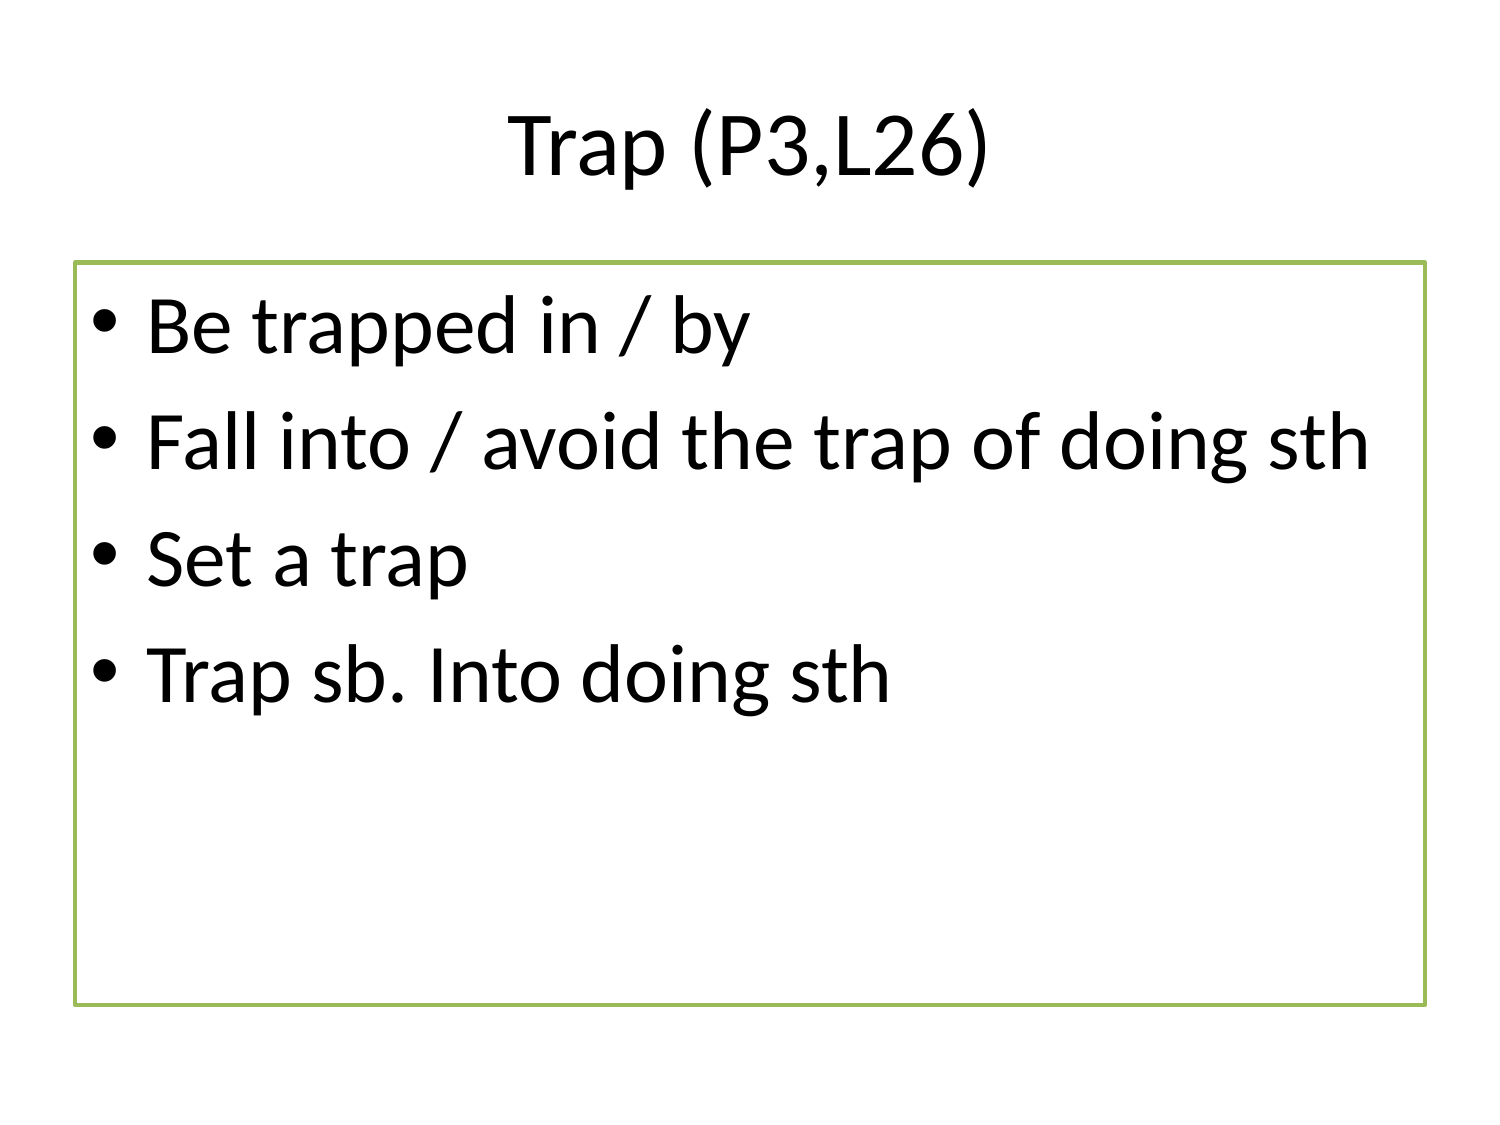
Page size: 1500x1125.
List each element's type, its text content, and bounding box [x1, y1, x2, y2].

list Be trapped in / by Fall into / avoid the trap of doing sth Set a trap Trap sb. Into doing sth [73, 260, 1427, 1007]
title Trap (P3,L26) [75, 45, 1425, 233]
